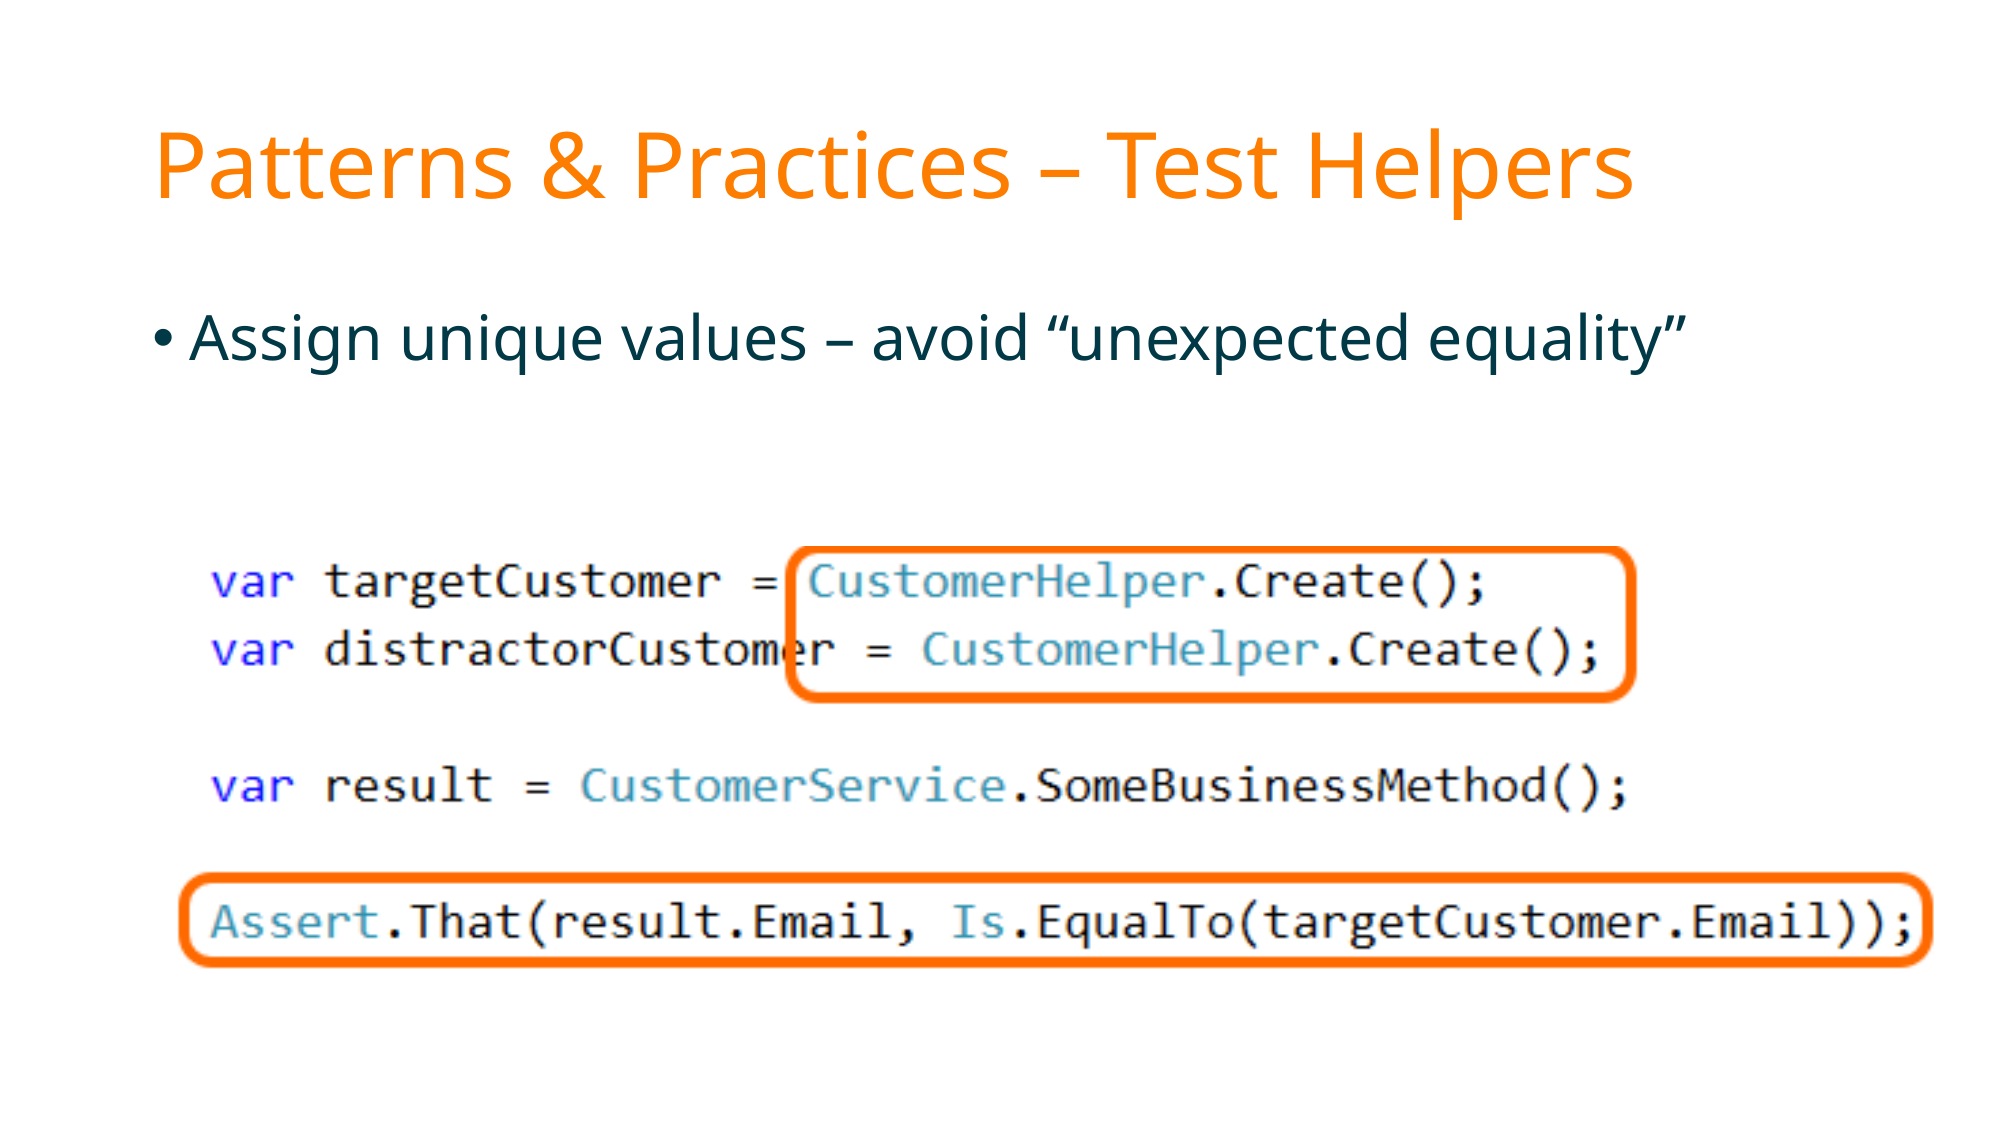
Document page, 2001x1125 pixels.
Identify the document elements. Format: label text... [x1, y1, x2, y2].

title Patterns & Practices – Test Helpers [137, 59, 1863, 278]
list Assign unique values – avoid “unexpected equality” [137, 299, 1863, 1014]
picture [174, 546, 1953, 974]
